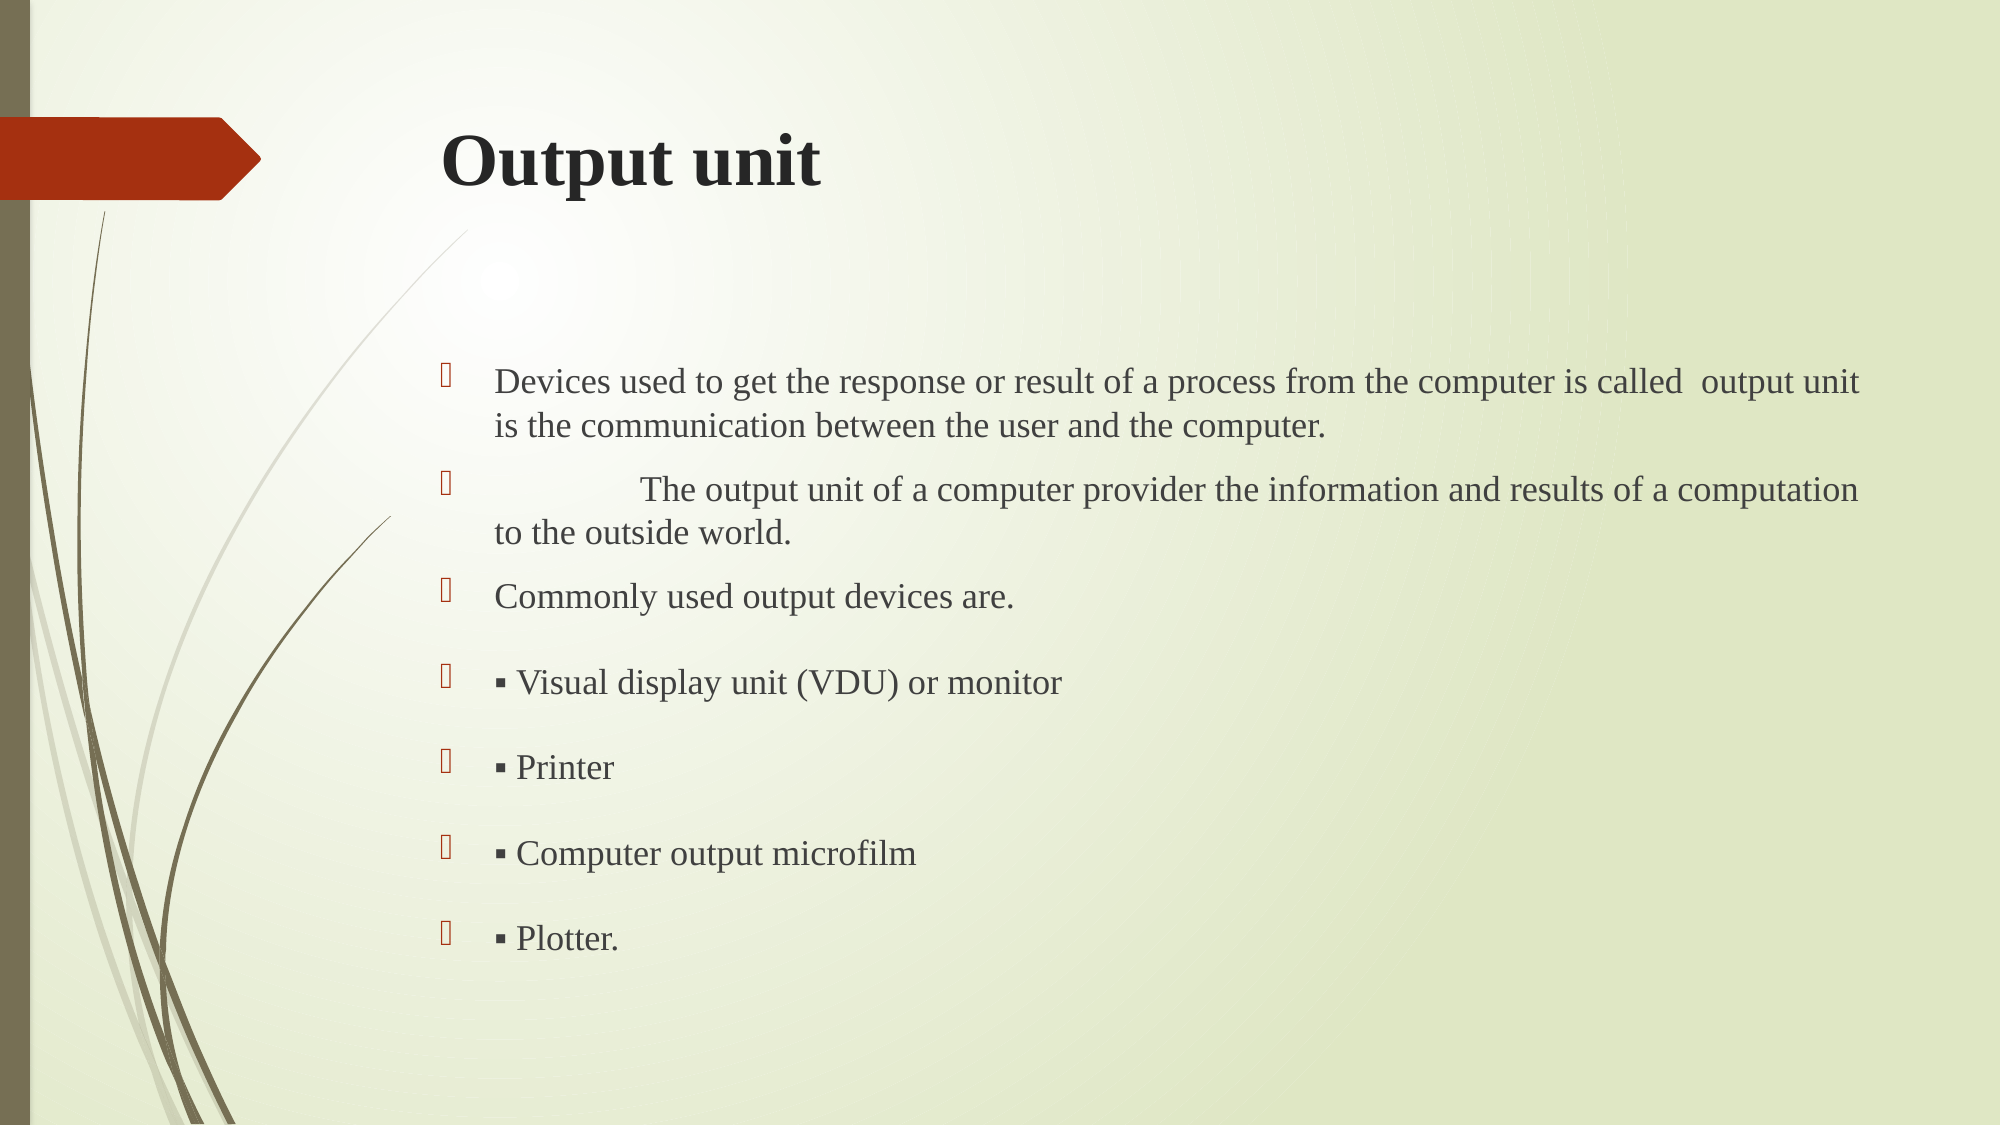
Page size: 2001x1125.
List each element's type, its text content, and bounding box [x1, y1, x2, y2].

list Devices used to get the response or result of a process from the computer is called output unit is the communication between the user and the computer. The output unit of a computer provider the information and results of a computation to the outside world. Commonly used output devices are. ▪ Visual display unit (VDU) or monitor ▪ Printer ▪ Computer output microfilm ▪ Plotter. [424, 350, 1888, 970]
title Output unit [425, 102, 1888, 313]
